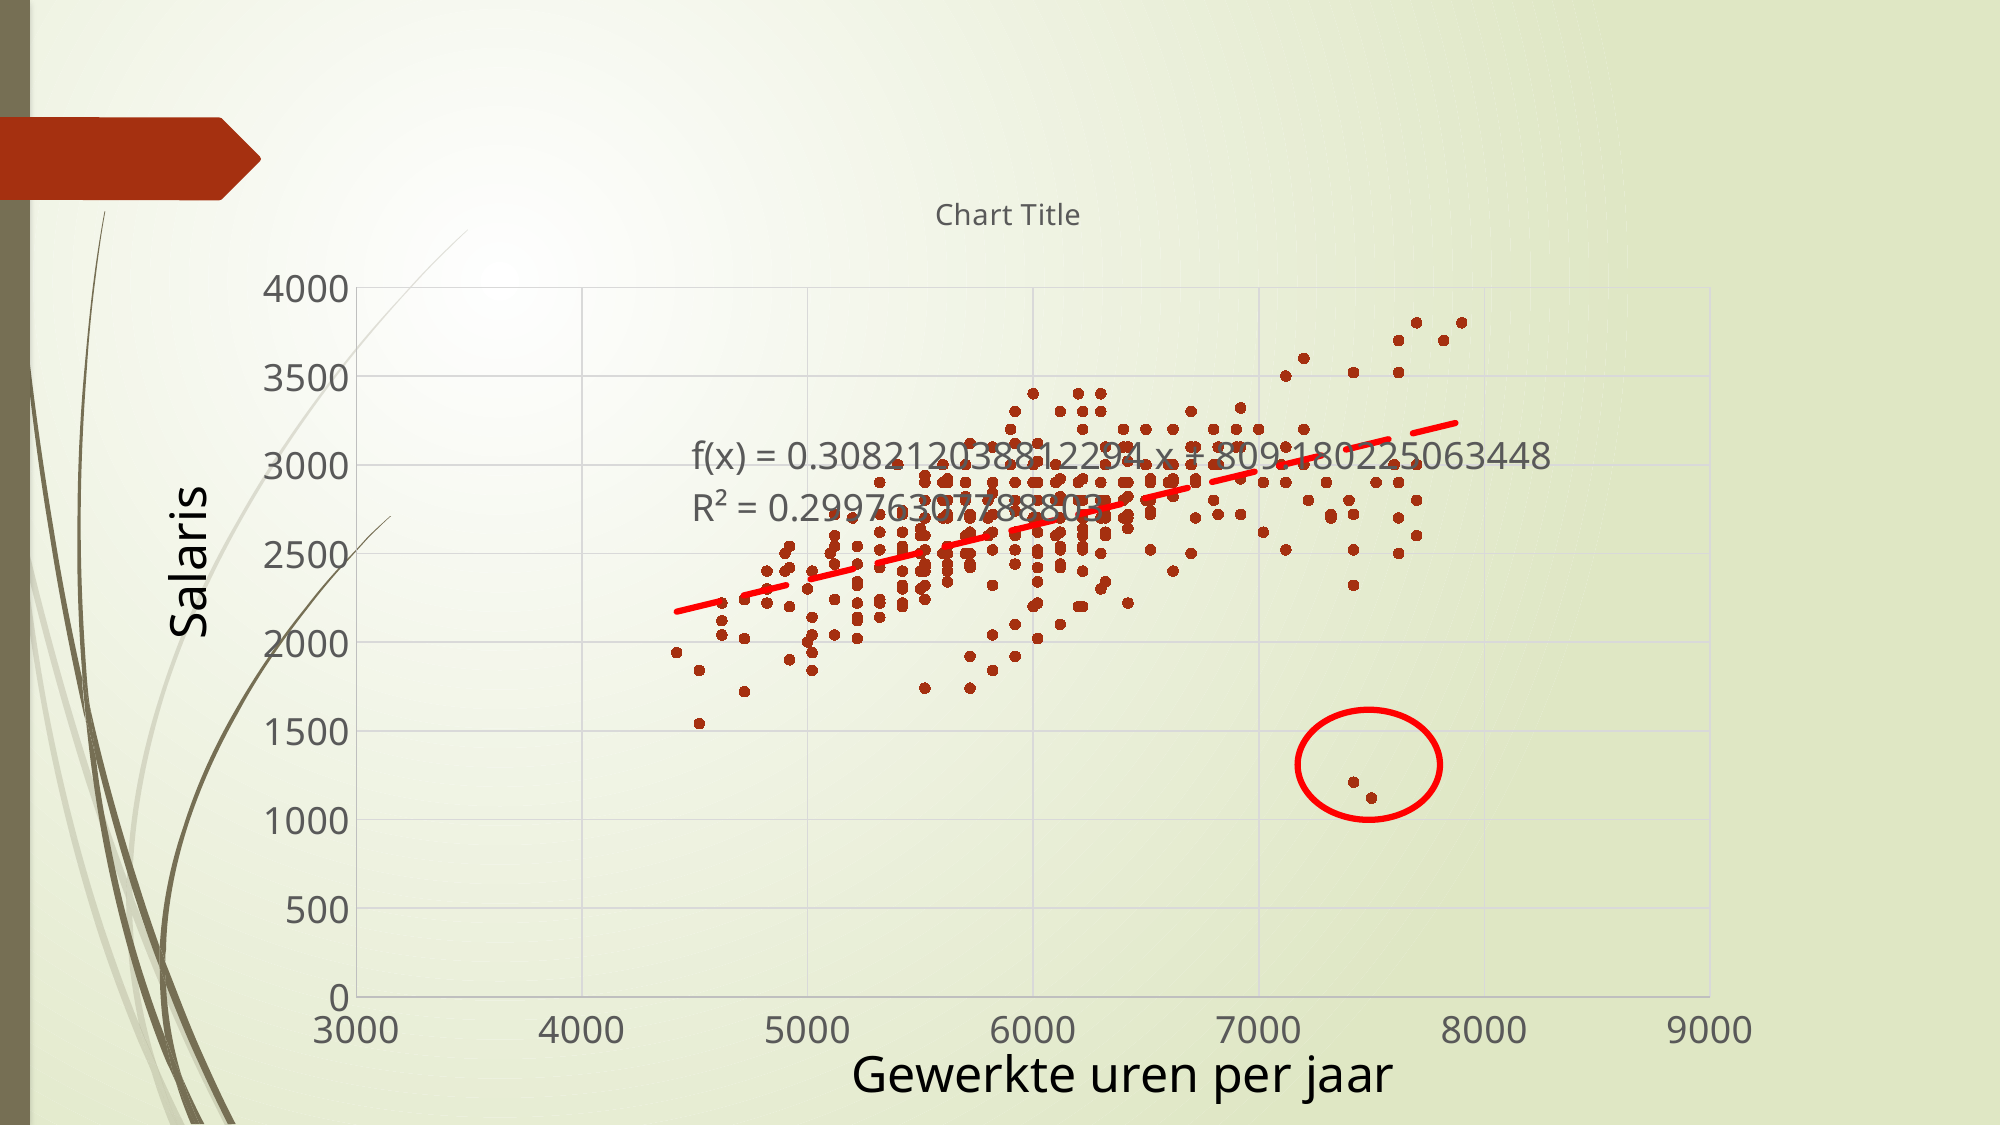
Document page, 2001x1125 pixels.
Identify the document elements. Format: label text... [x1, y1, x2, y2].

chart [231, 158, 1786, 1073]
text_box Salaris [149, 470, 225, 655]
text_box Gewerkte uren per jaar [836, 1080, 1410, 1110]
